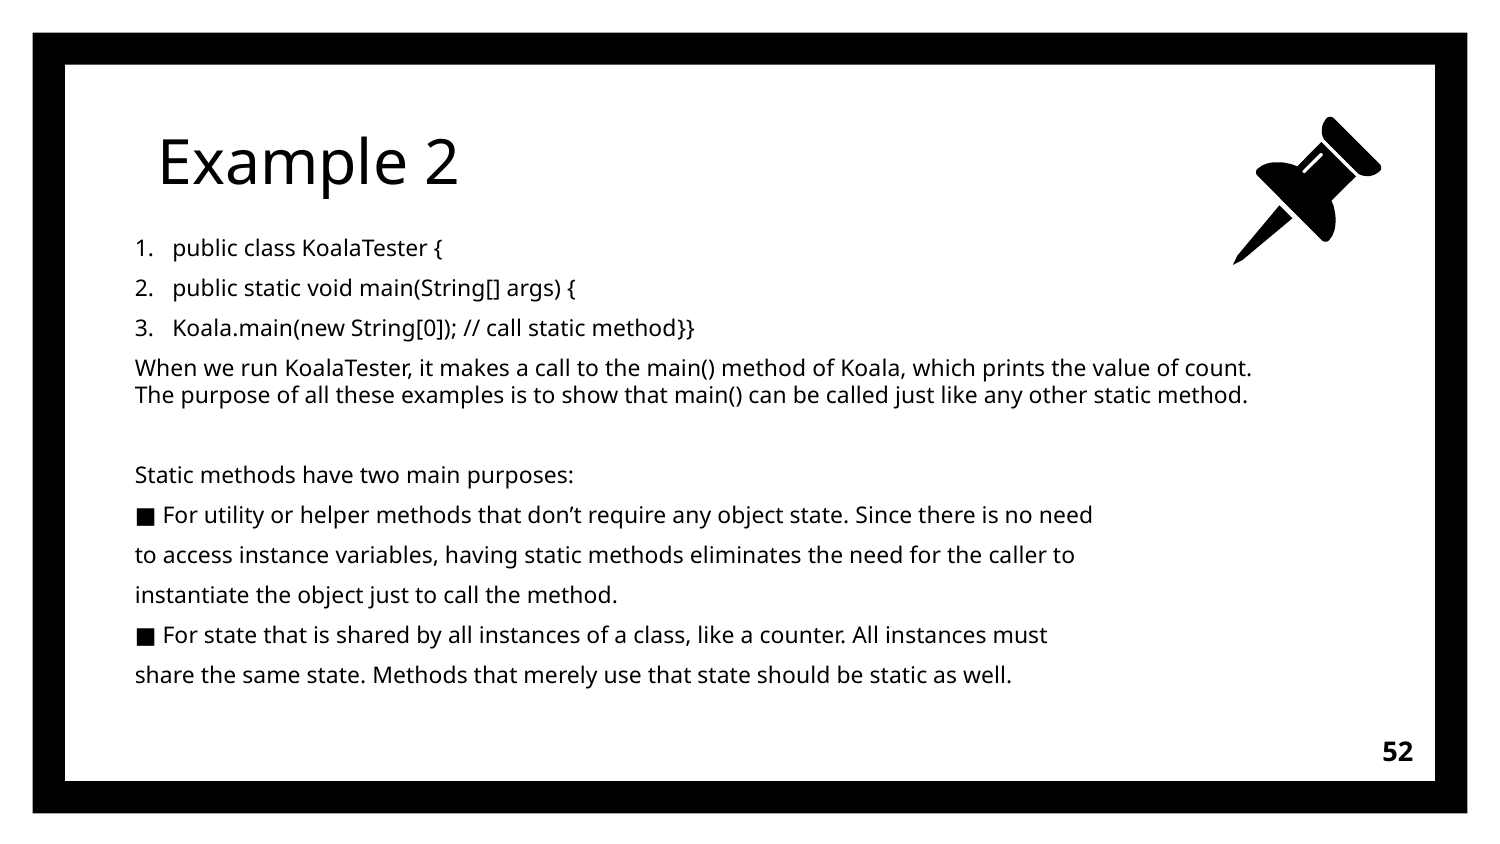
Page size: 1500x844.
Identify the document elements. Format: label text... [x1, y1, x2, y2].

list public class KoalaTester { public static void main(String[] args) { Koala.main(new String[0]); // call static method}} When we run KoalaTester, it makes a call to the main() method of Koala, which prints the value of count. The purpose of all these examples is to show that main() can be called just like any other static method. Static methods have two main purposes: ■ For utility or helper methods that don’t require any object state. Since there is no need to access instance variables, having static methods eliminates the need for the caller to instantiate the object just to call the method. ■ For state that is shared by all instances of a class, like a counter. All instances must share the same state. Methods that merely use that state should be static as well. [94, 218, 1284, 560]
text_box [1232, 116, 1382, 266]
slide_number 52 [1338, 720, 1429, 786]
title Example 2 [142, 139, 1339, 288]
